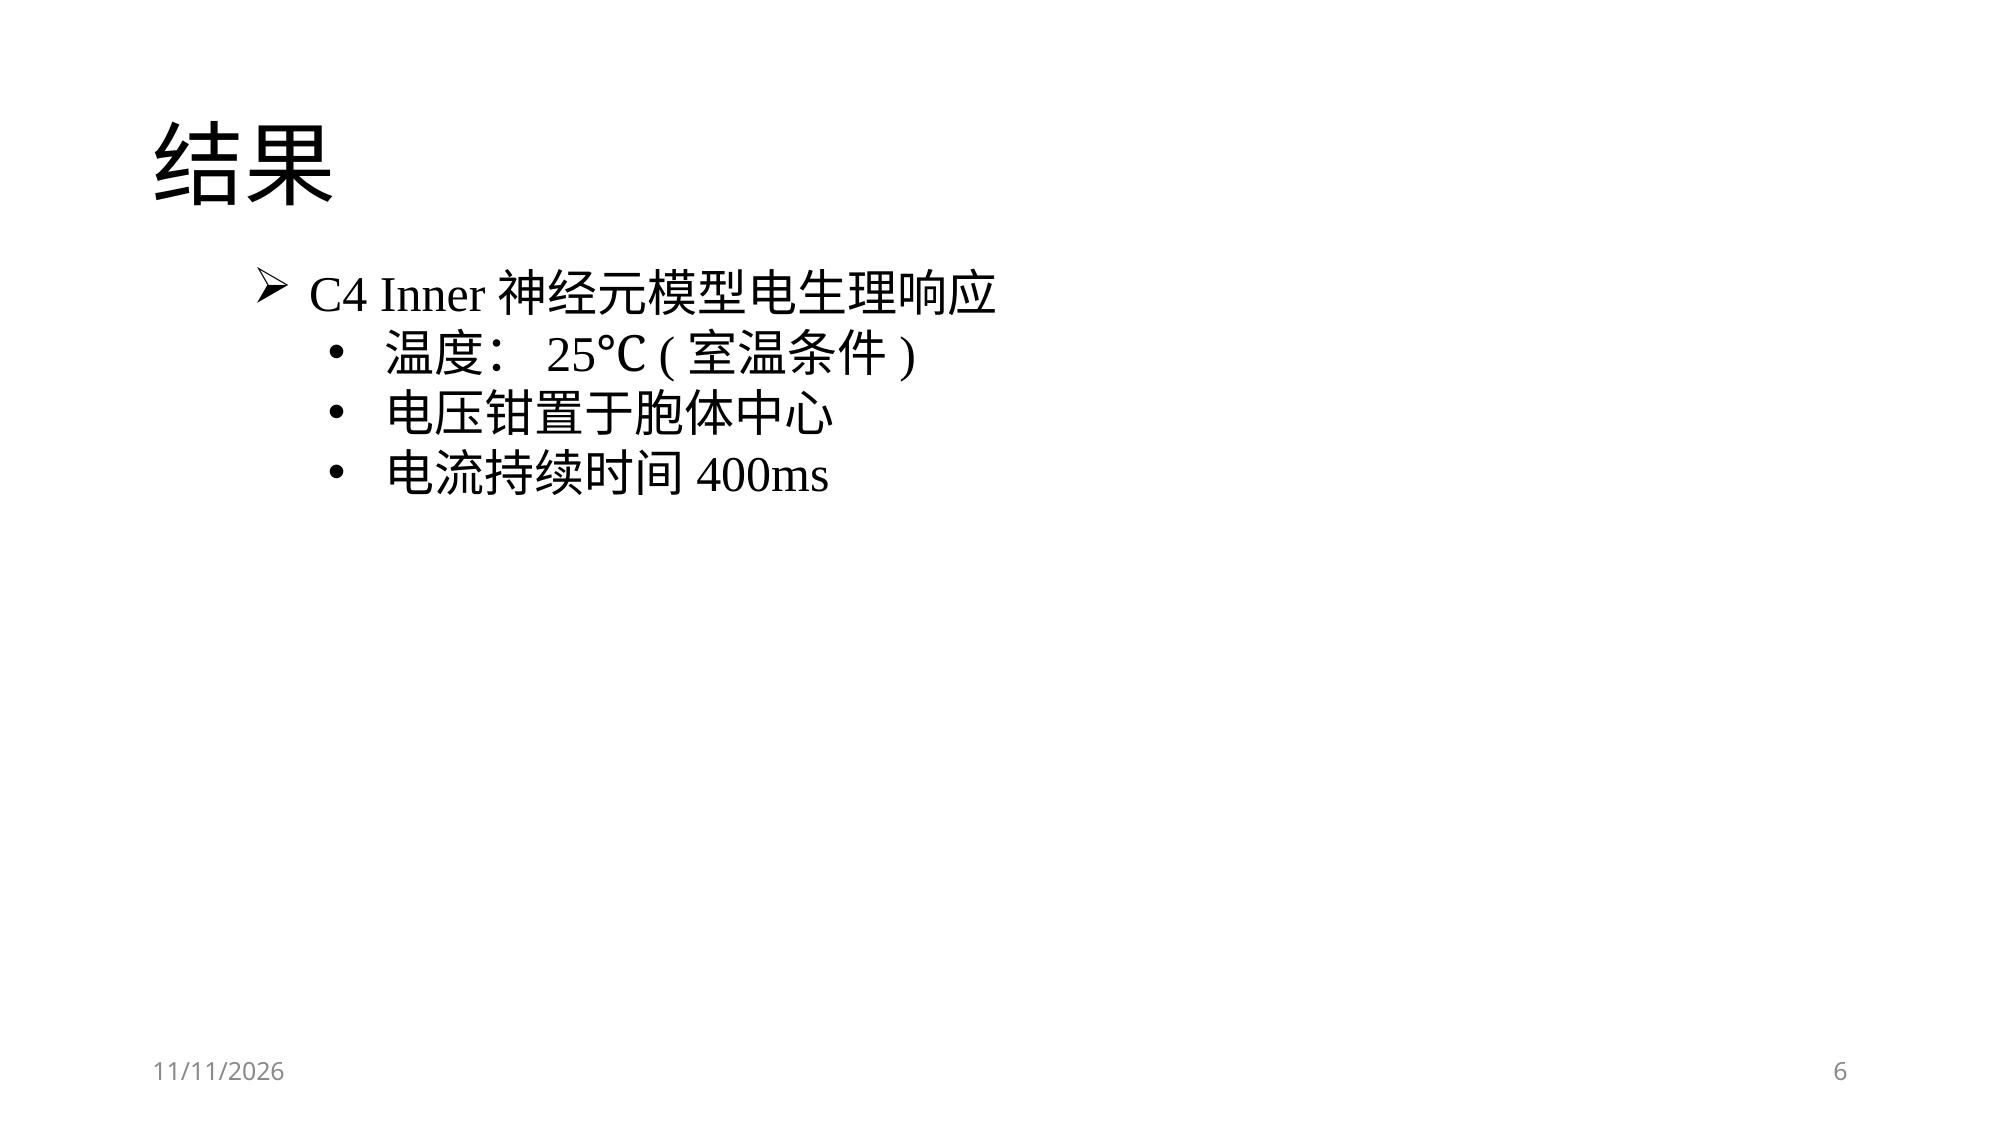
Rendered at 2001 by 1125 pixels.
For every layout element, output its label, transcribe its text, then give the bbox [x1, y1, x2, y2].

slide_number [137, 1042, 588, 1103]
text_box C4 Inner神经元模型电生理响应 温度：25℃ (室温条件) 电压钳置于胞体中心 电流持续时间400ms [238, 253, 1013, 509]
slide_number 6 [1412, 1042, 1863, 1103]
title 结果 [137, 59, 1863, 278]
